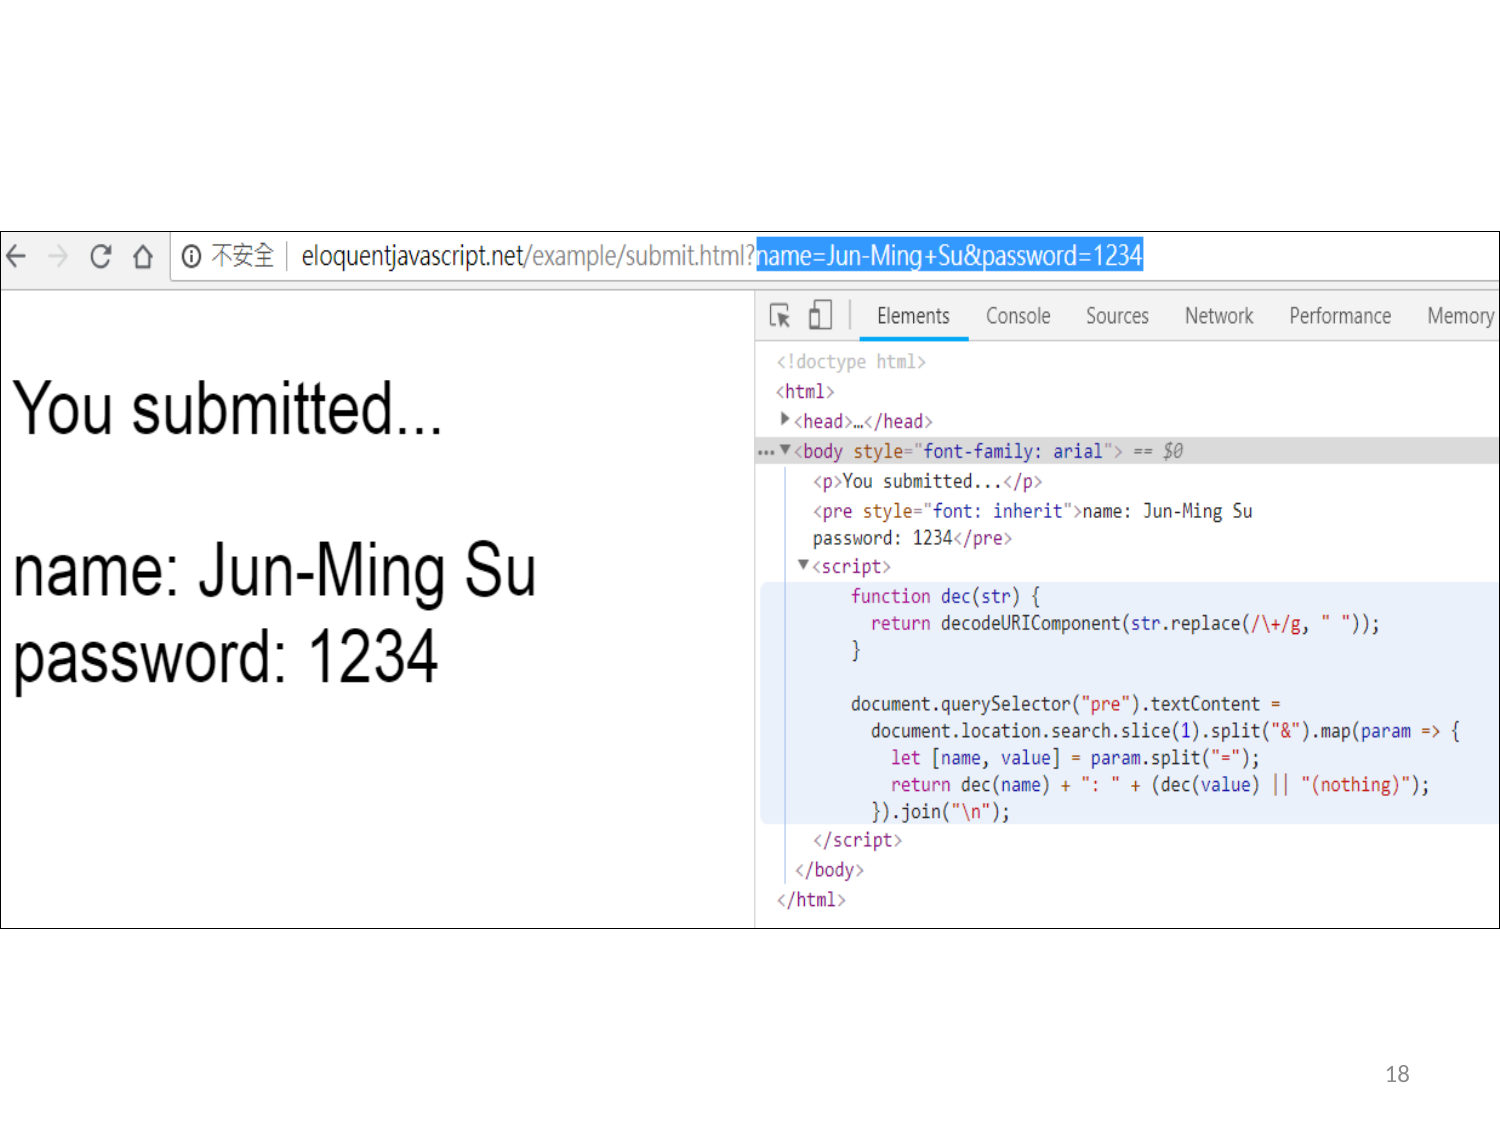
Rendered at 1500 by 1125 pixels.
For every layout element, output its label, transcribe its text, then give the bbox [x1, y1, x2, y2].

picture [0, 231, 1500, 929]
slide_number 18 [1074, 1042, 1425, 1103]
